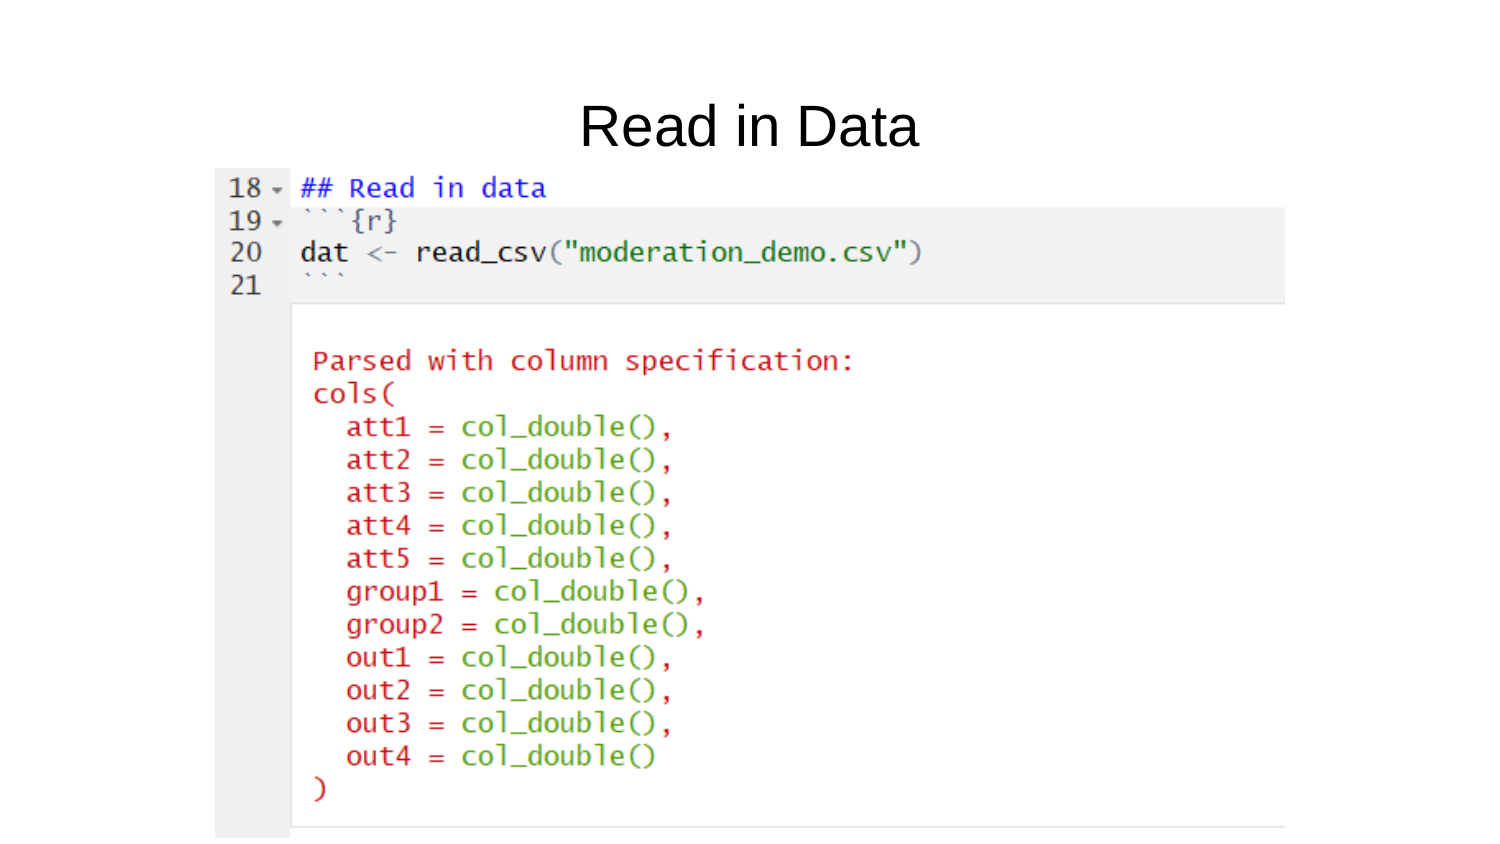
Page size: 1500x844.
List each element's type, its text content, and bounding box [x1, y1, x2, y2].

picture [214, 168, 1286, 838]
title Read in Data [51, 72, 1449, 167]
